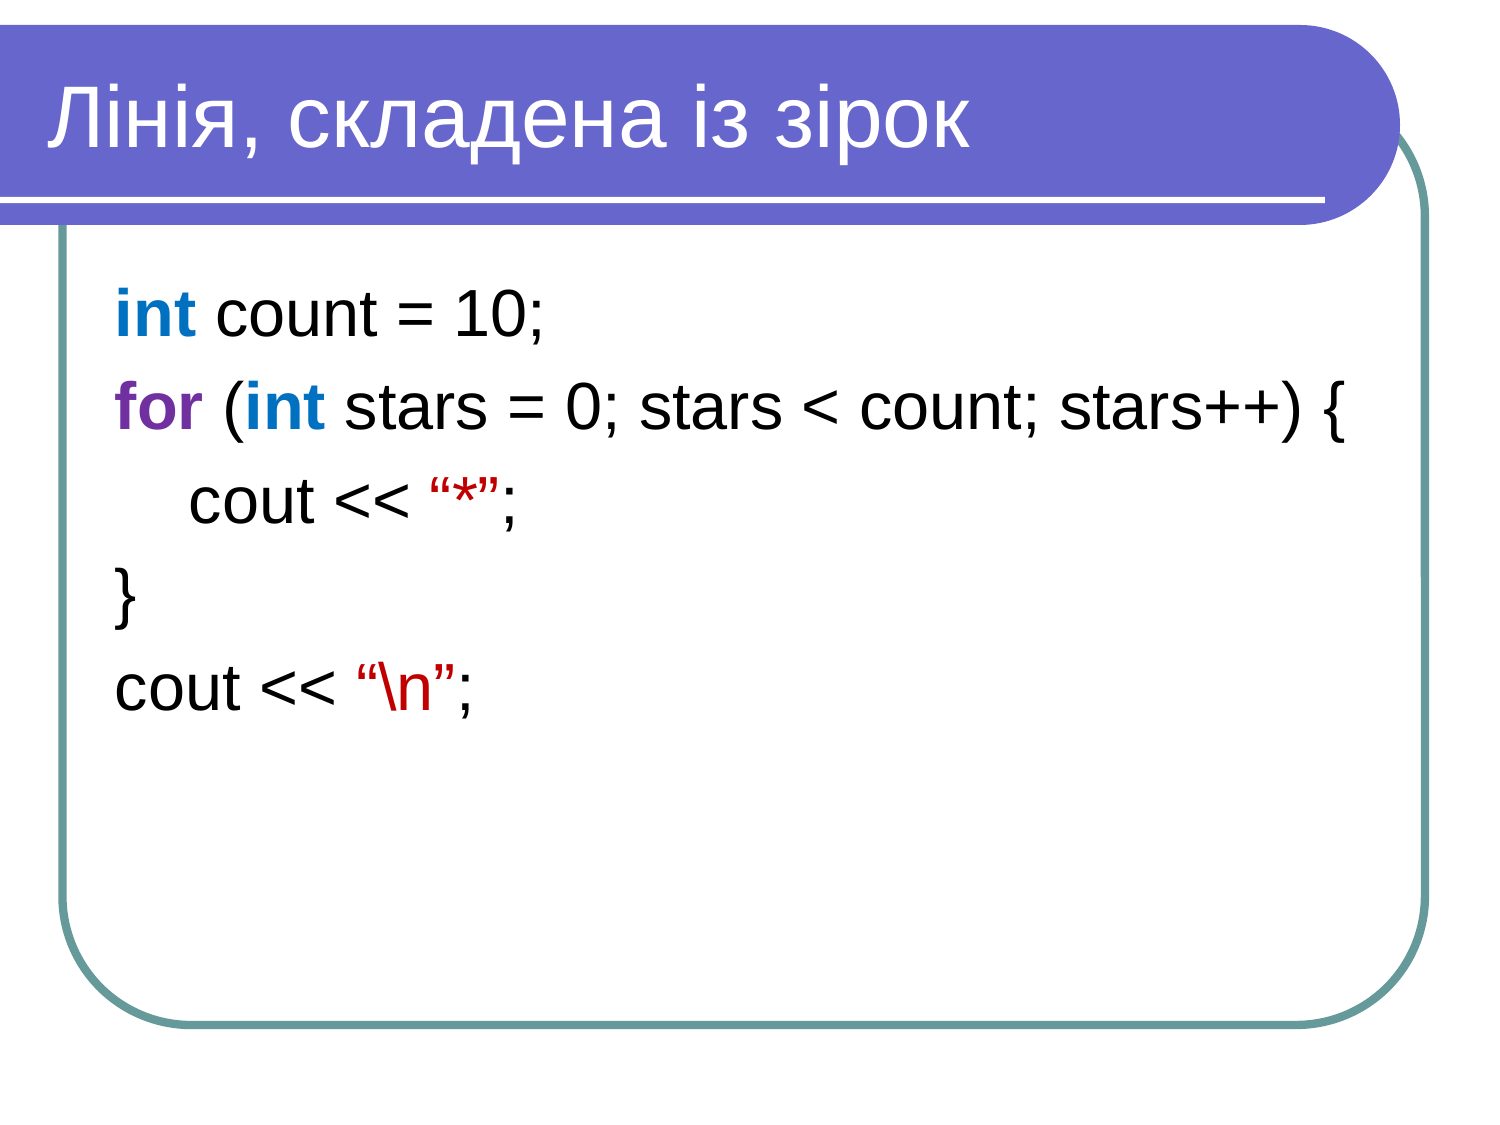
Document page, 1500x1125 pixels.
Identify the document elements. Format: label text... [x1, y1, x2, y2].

title Лінія, складена із зірок [31, 37, 1348, 188]
list int count = 10; for (int stars = 0; stars < count; stars++) { cout << “*”; } cout << “\n”; [99, 262, 1401, 988]
